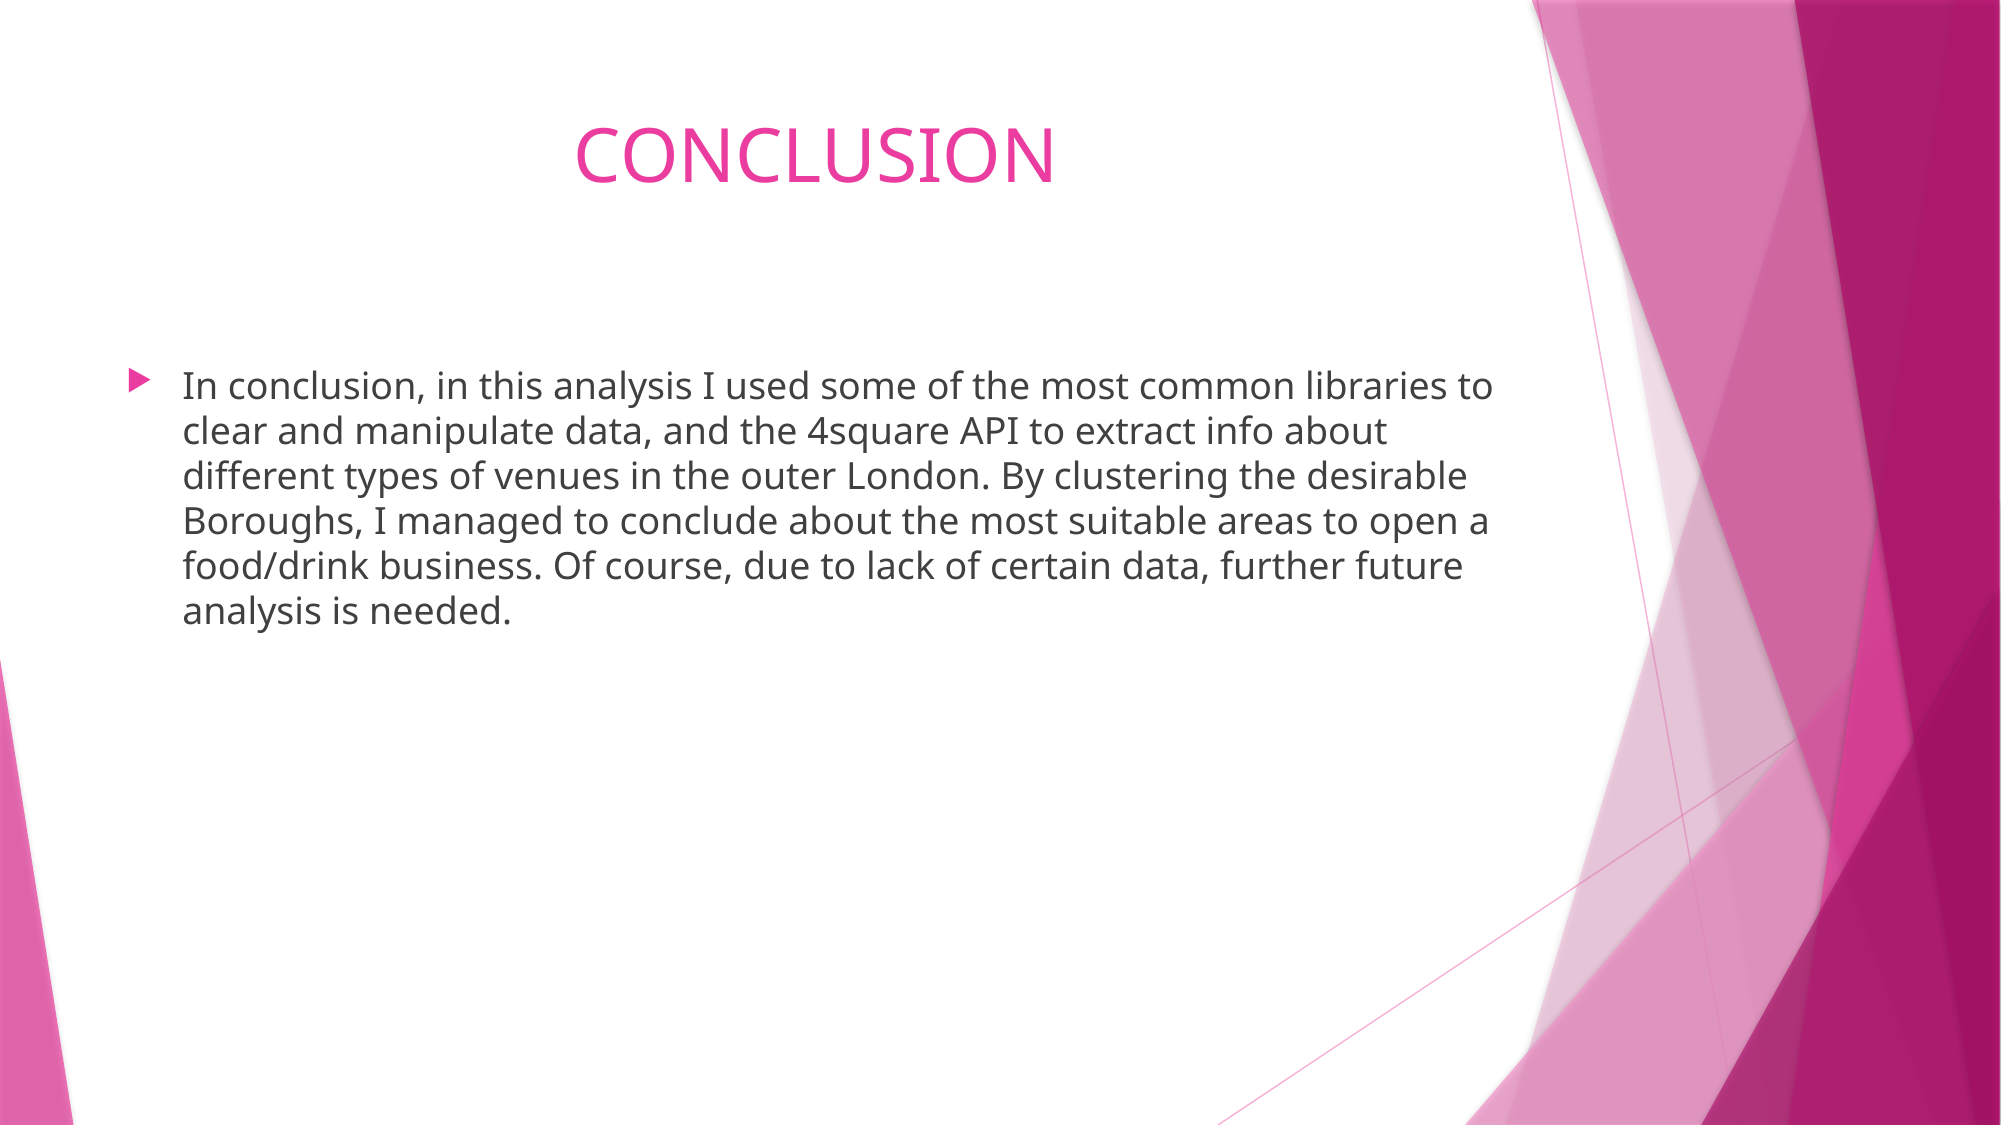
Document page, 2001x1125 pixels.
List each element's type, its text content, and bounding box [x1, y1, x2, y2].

list In conclusion, in this analysis I used some of the most common libraries to clear and manipulate data, and the 4square API to extract info about different types of venues in the outer London. By clustering the desirable Boroughs, I managed to conclude about the most suitable areas to open a food/drink business. Of course, due to lack of certain data, further future analysis is needed. [111, 354, 1522, 992]
title CONCLUSION [111, 99, 1522, 317]
